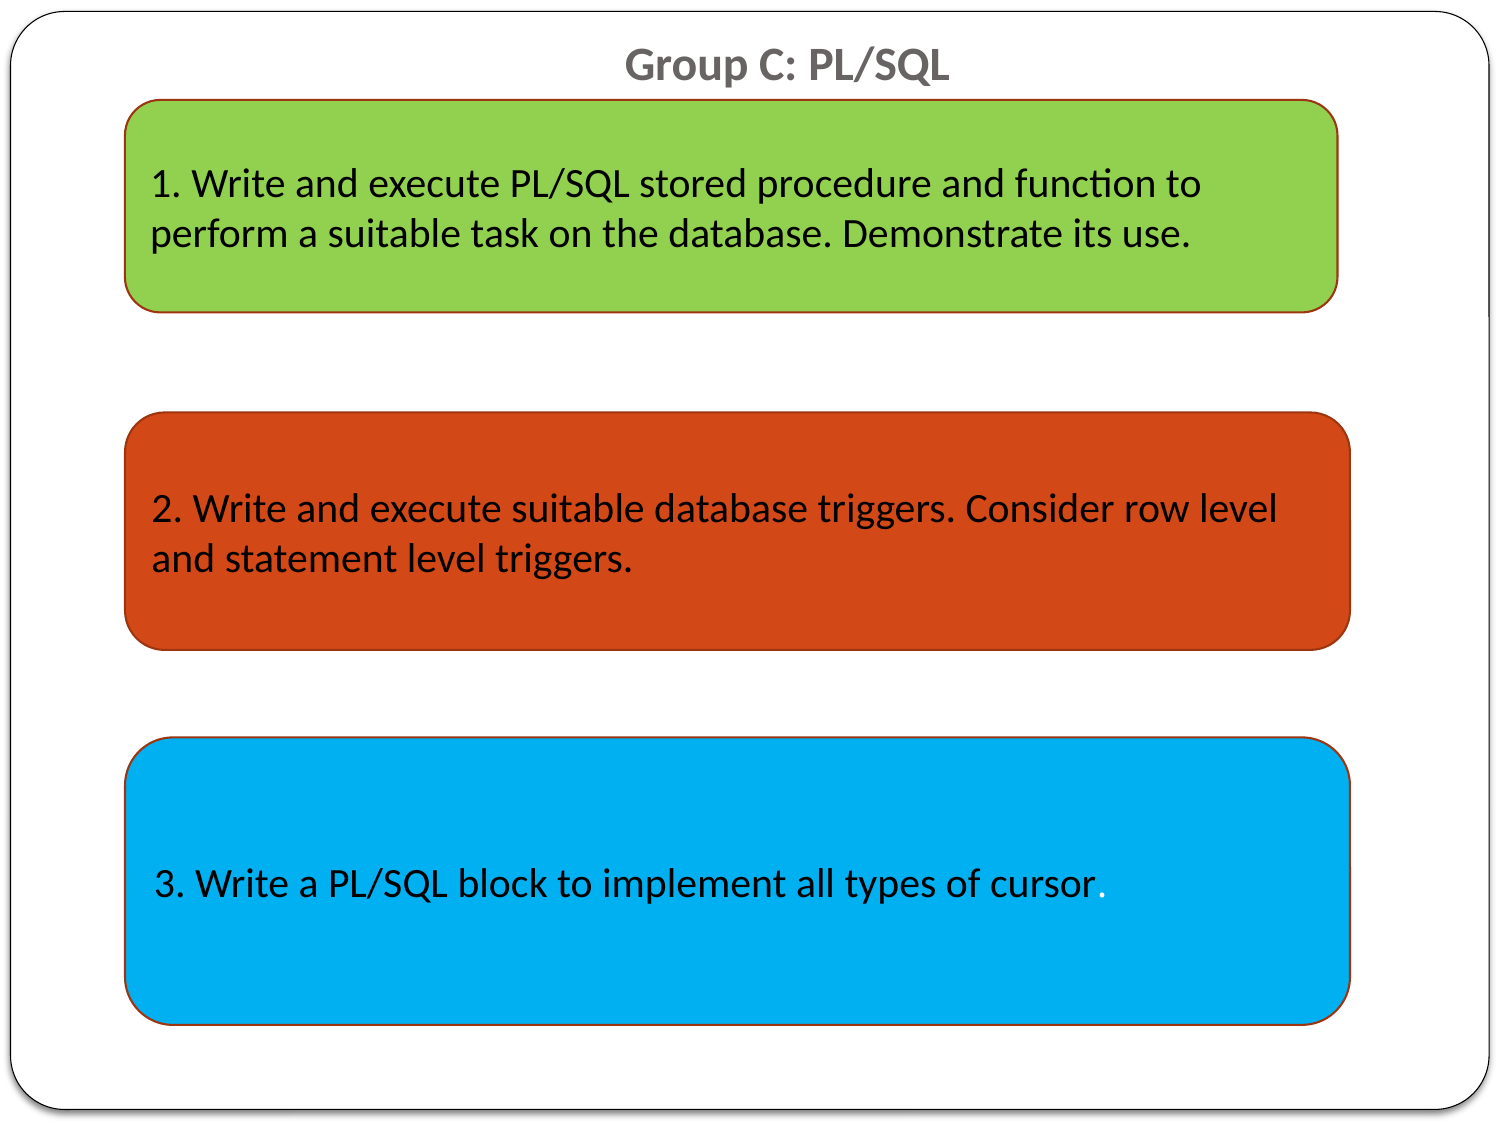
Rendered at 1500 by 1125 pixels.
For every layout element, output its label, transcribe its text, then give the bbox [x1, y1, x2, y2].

text_box 3. Write a PL/SQL block to implement all types of cursor. [123, 736, 1352, 1026]
title Group C: PL/SQL [150, 24, 1425, 105]
text_box 2. Write and execute suitable database triggers. Consider row level and statement level triggers. [123, 411, 1352, 651]
text_box 1. Write and execute PL/SQL stored procedure and function to perform a suitable task on the database. Demonstrate its use. [123, 98, 1339, 314]
